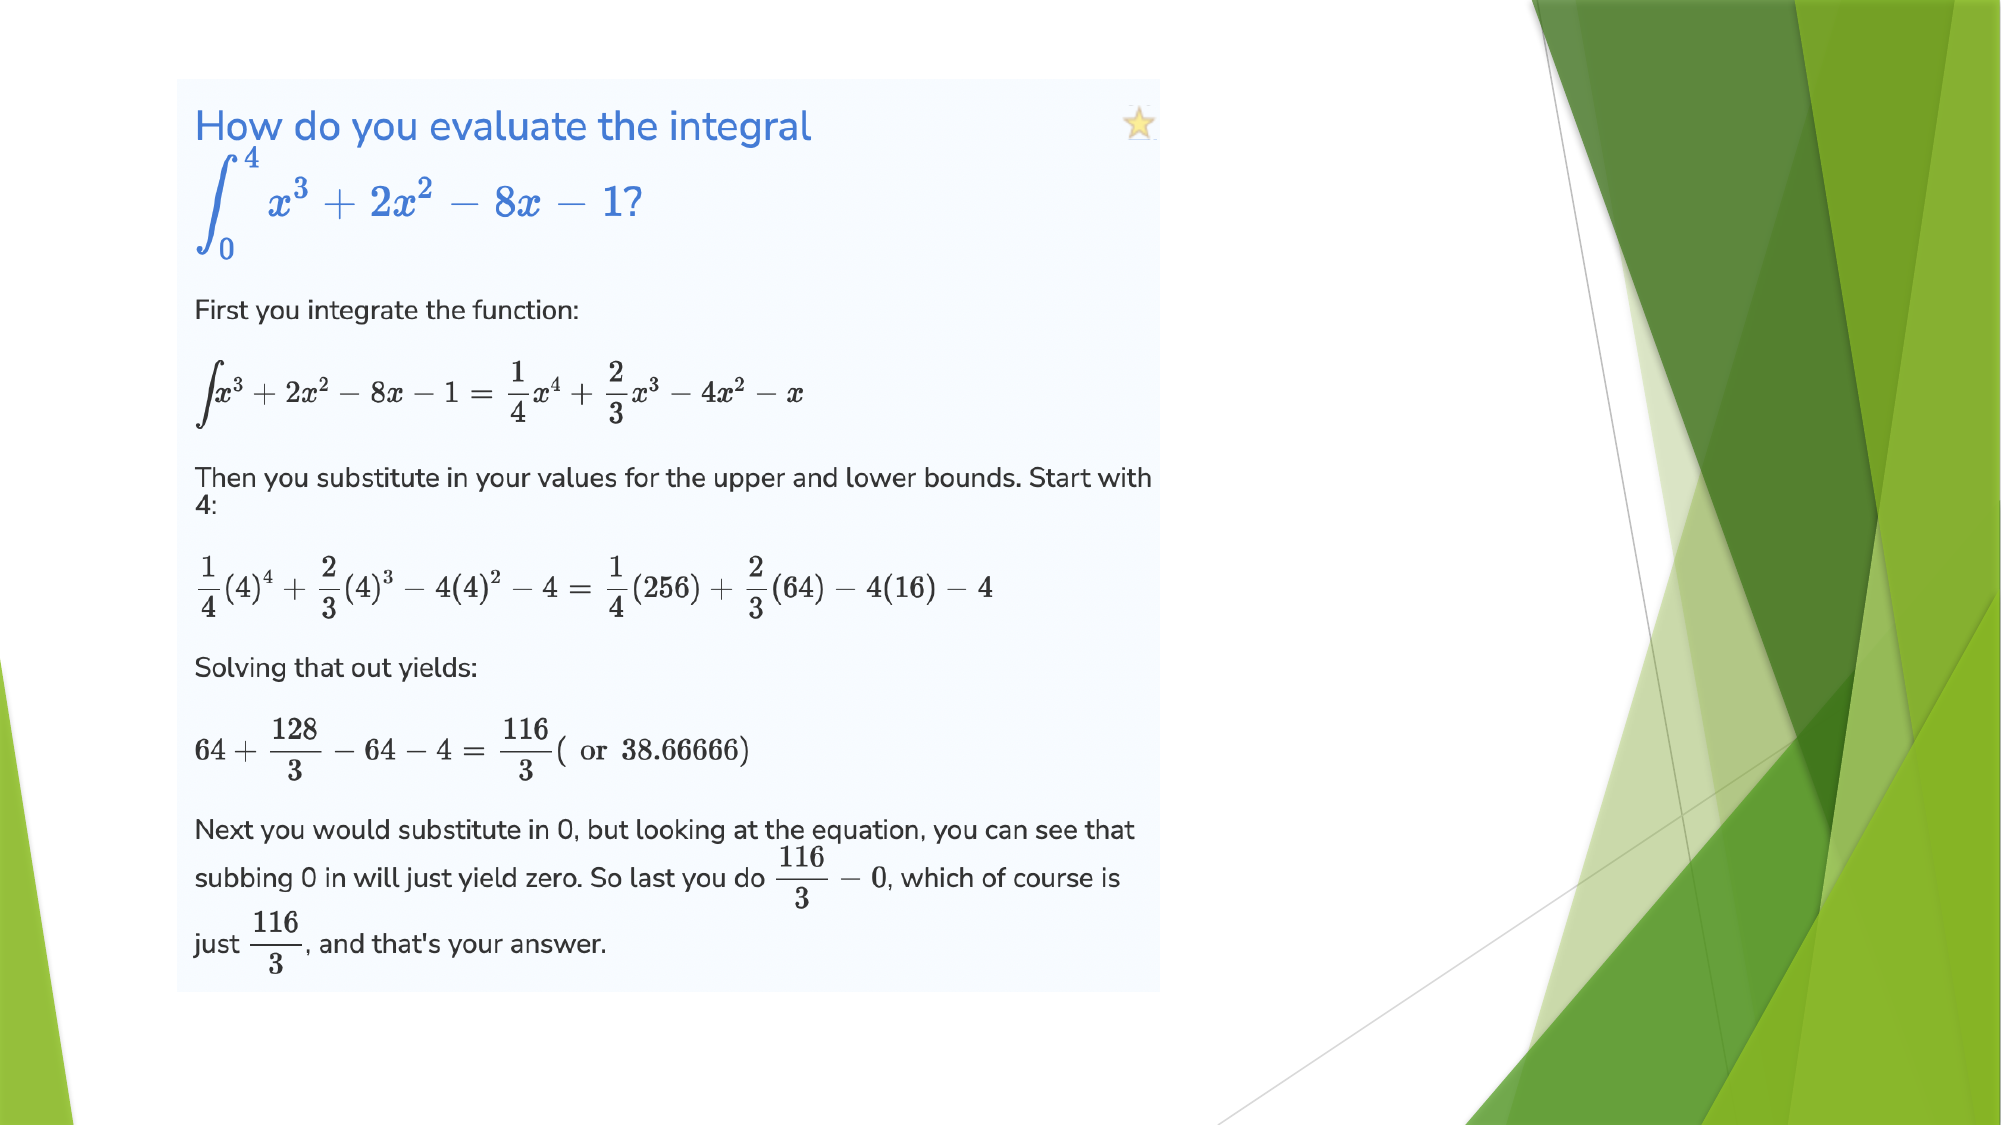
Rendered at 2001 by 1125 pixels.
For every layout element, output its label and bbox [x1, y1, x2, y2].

list [176, 79, 1160, 992]
